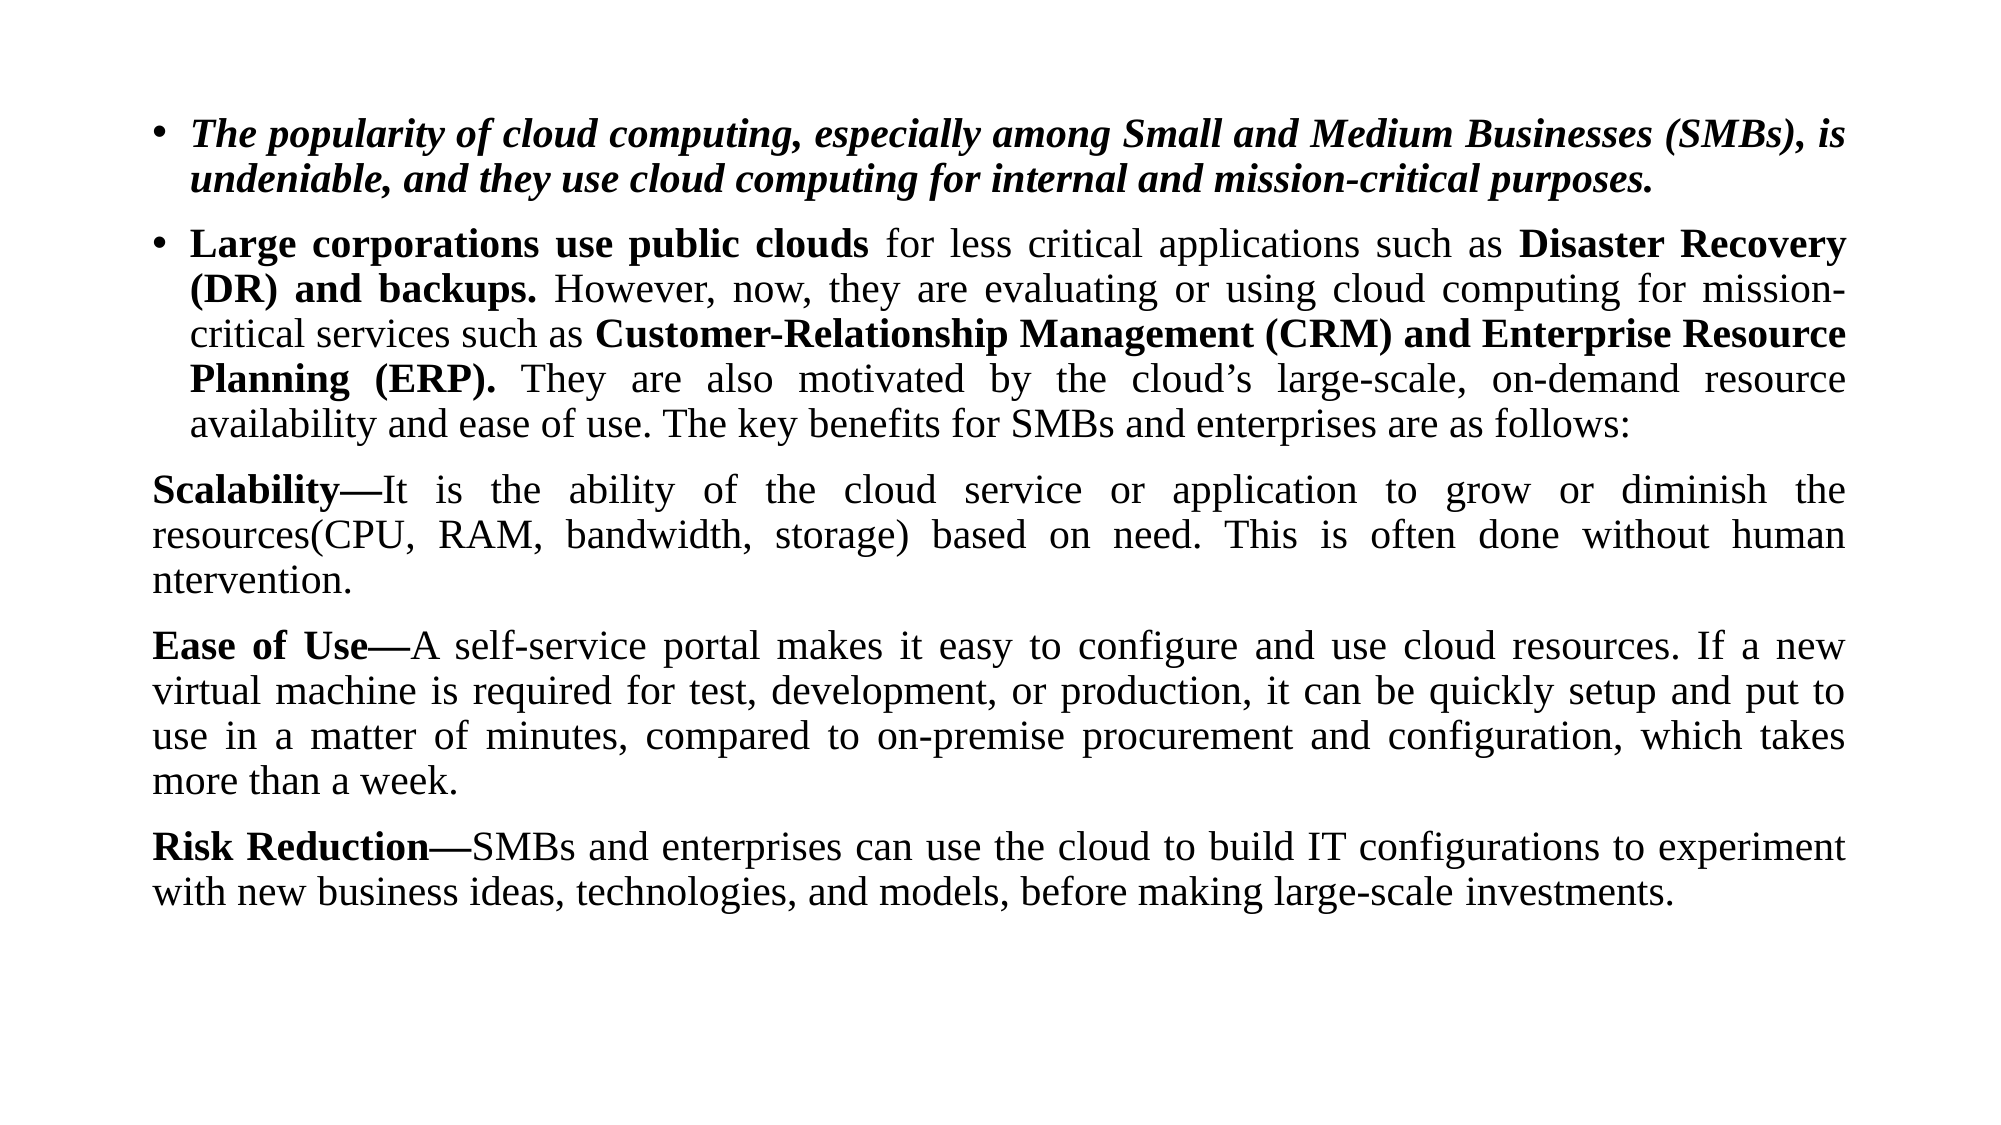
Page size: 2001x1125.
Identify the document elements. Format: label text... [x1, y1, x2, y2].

list The popularity of cloud computing, especially among Small and Medium Businesses (SMBs), is undeniable, and they use cloud computing for internal and mission-critical purposes. Large corporations use public clouds for less critical applications such as Disaster Recovery (DR) and backups. However, now, they are evaluating or using cloud computing for mission-critical services such as Customer-Relationship Management (CRM) and Enterprise Resource Planning (ERP). They are also motivated by the cloud’s large-scale, on-demand resource availability and ease of use. The key benefits for SMBs and enterprises are as follows: Scalability—It is the ability of the cloud service or application to grow or diminish the resources(CPU, RAM, bandwidth, storage) based on need. This is often done without human ntervention. Ease of Use—A self-service portal makes it easy to configure and use cloud resources. If a new virtual machine is required for test, development, or production, it can be quickly setup and put to use in a matter of minutes, compared to on-premise procurement and configuration, which takes more than a week. Risk Reduction—SMBs and enterprises can use the cloud to build IT configurations to experiment with new business ideas, technologies, and models, before making large-scale investments. [137, 103, 1863, 1125]
